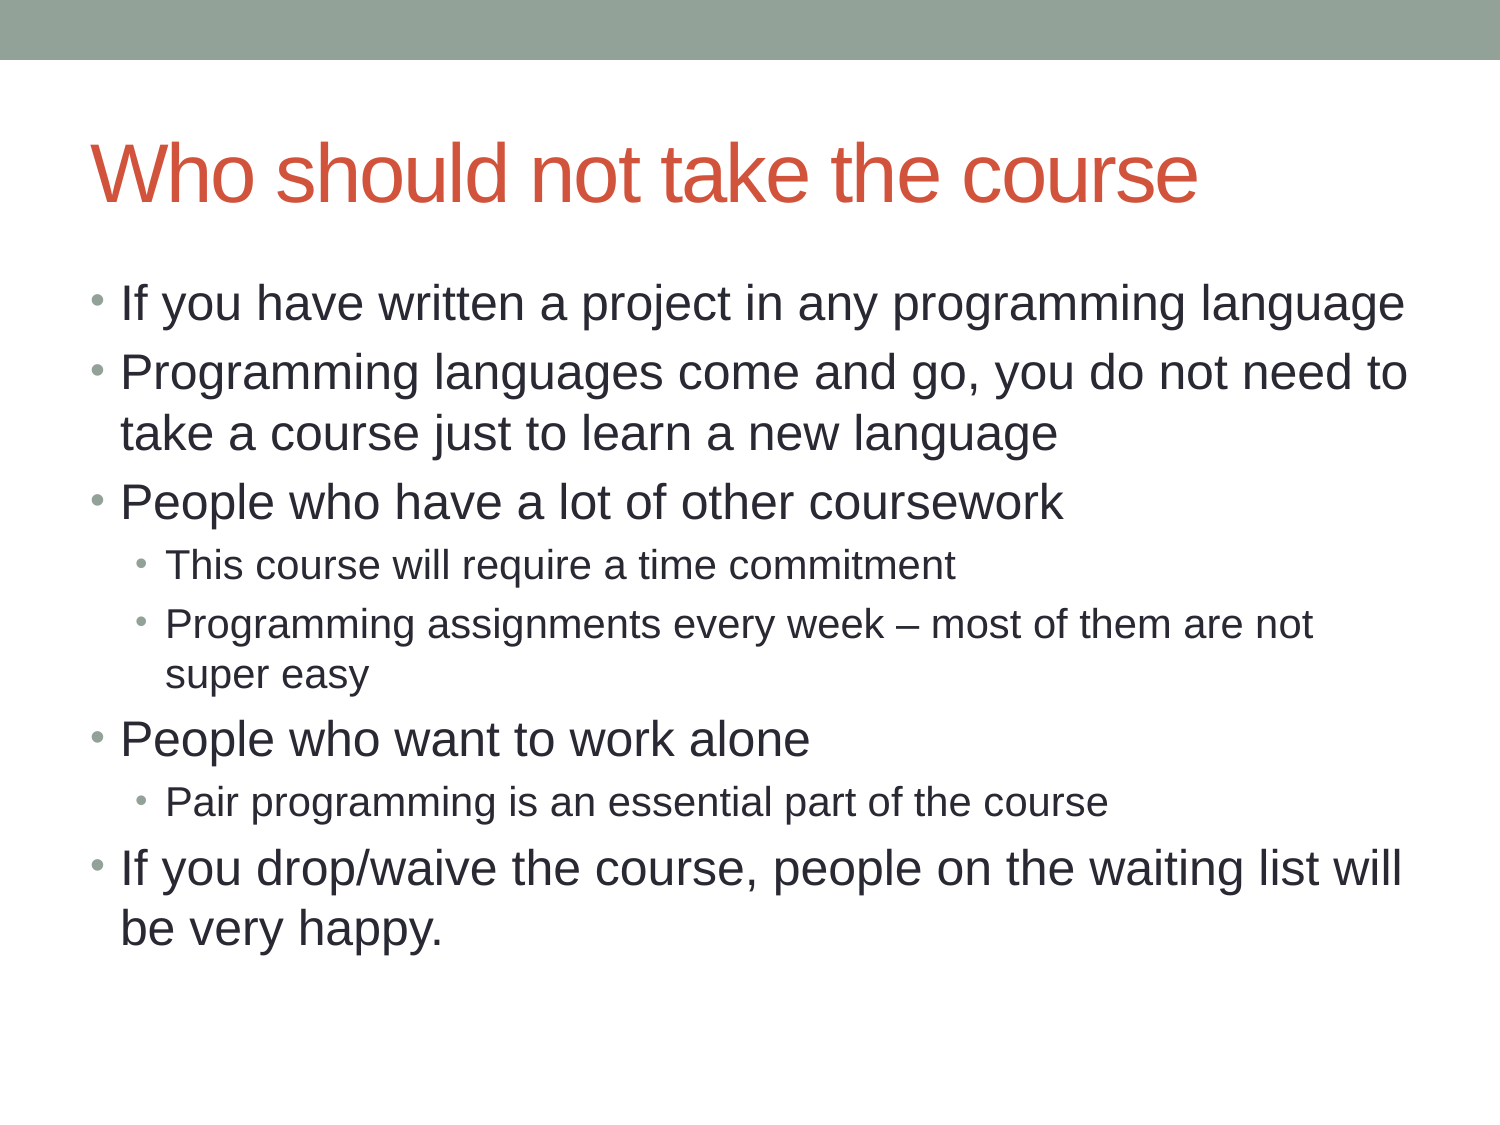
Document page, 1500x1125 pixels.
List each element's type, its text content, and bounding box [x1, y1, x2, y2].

title Who should not take the course [75, 87, 1425, 250]
list If you have written a project in any programming language Programming languages come and go, you do not need to take a course just to learn a new language People who have a lot of other coursework This course will require a time commitment Programming assignments every week – most of them are not super easy People who want to work alone Pair programming is an essential part of the course If you drop/waive the course, people on the waiting list will be very happy. [75, 262, 1425, 1063]
